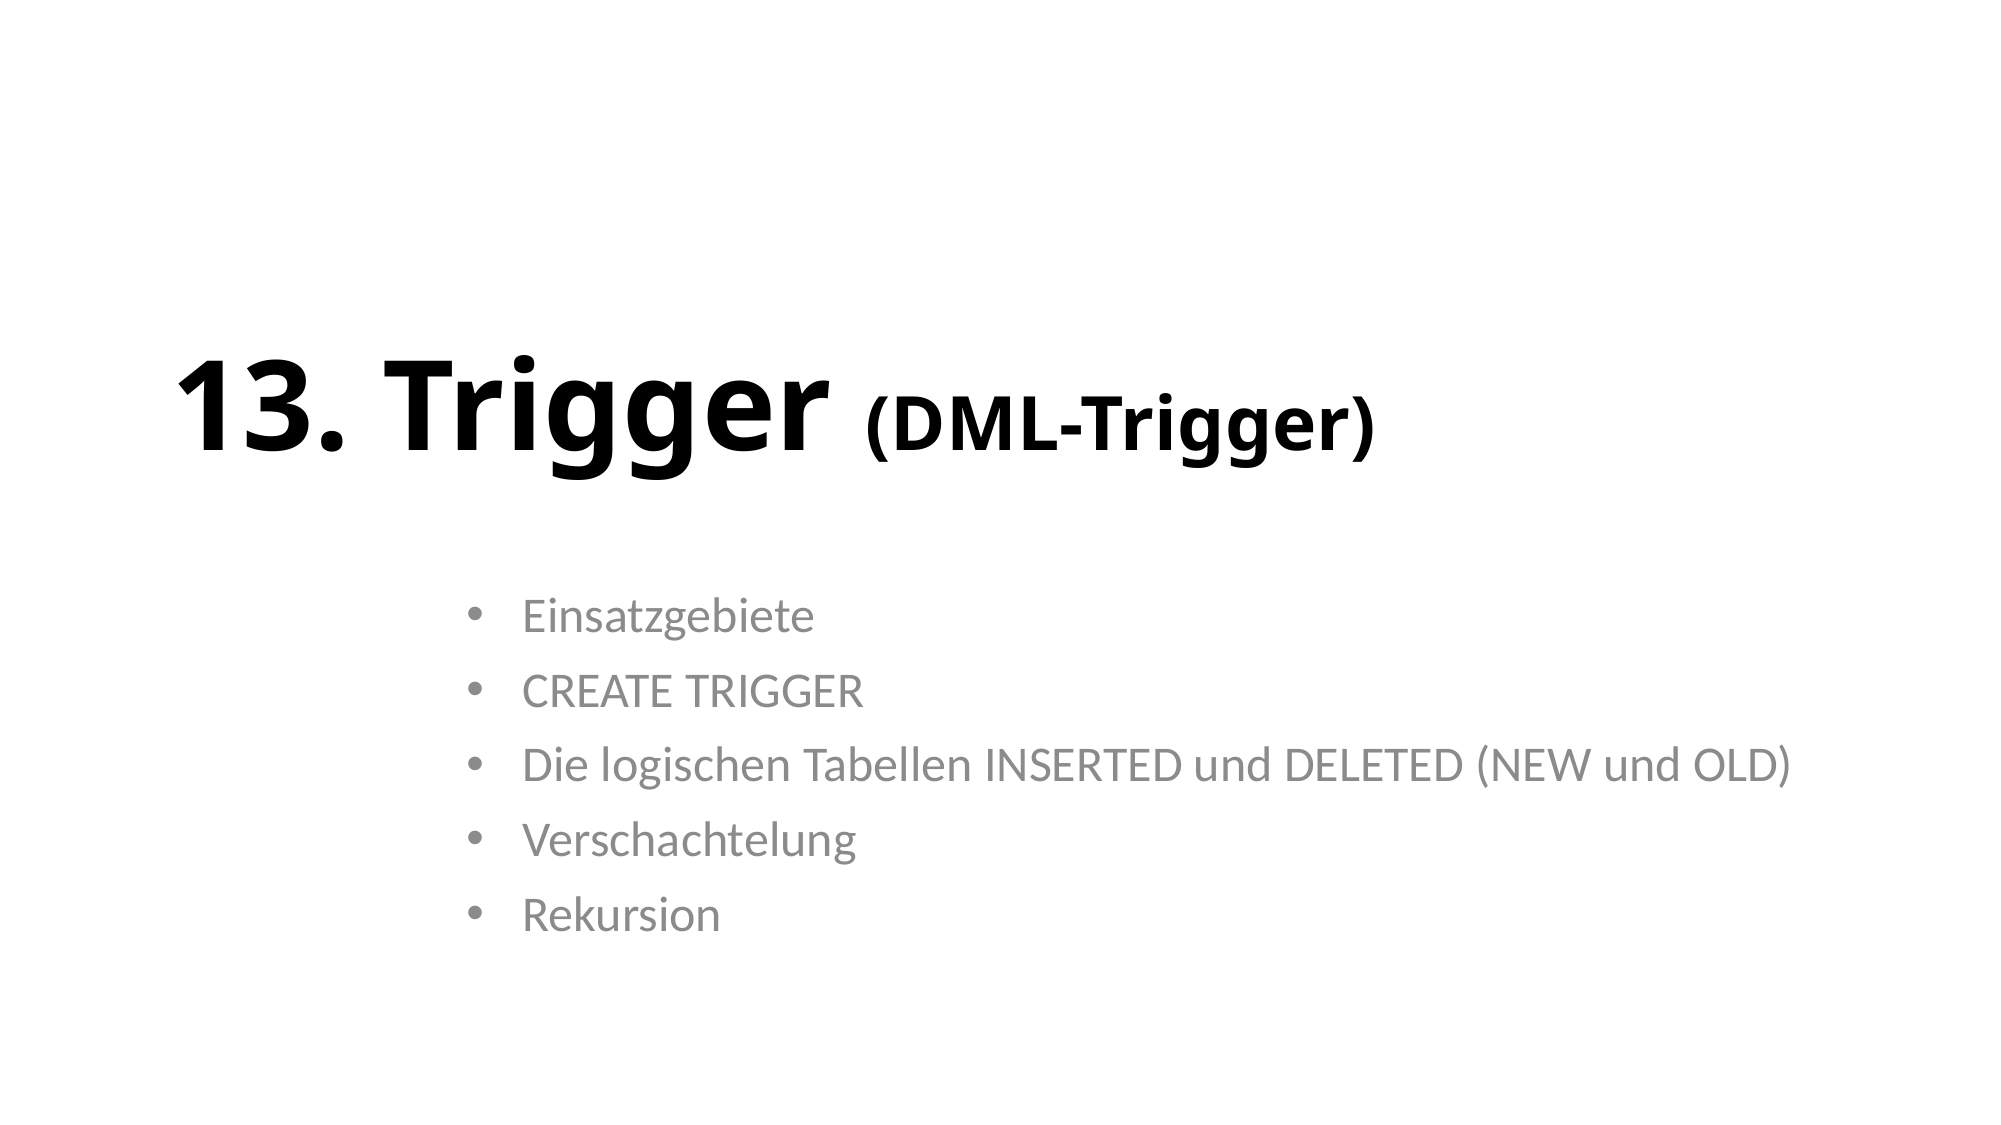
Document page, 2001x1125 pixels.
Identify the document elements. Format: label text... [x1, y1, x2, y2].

title 13. Trigger (DML-Trigger) [156, 199, 1774, 486]
list Einsatzgebiete CREATE TRIGGER Die logischen Tabellen INSERTED und DELETED (NEW und OLD) Verschachtelung Rekursion [451, 581, 1858, 966]
